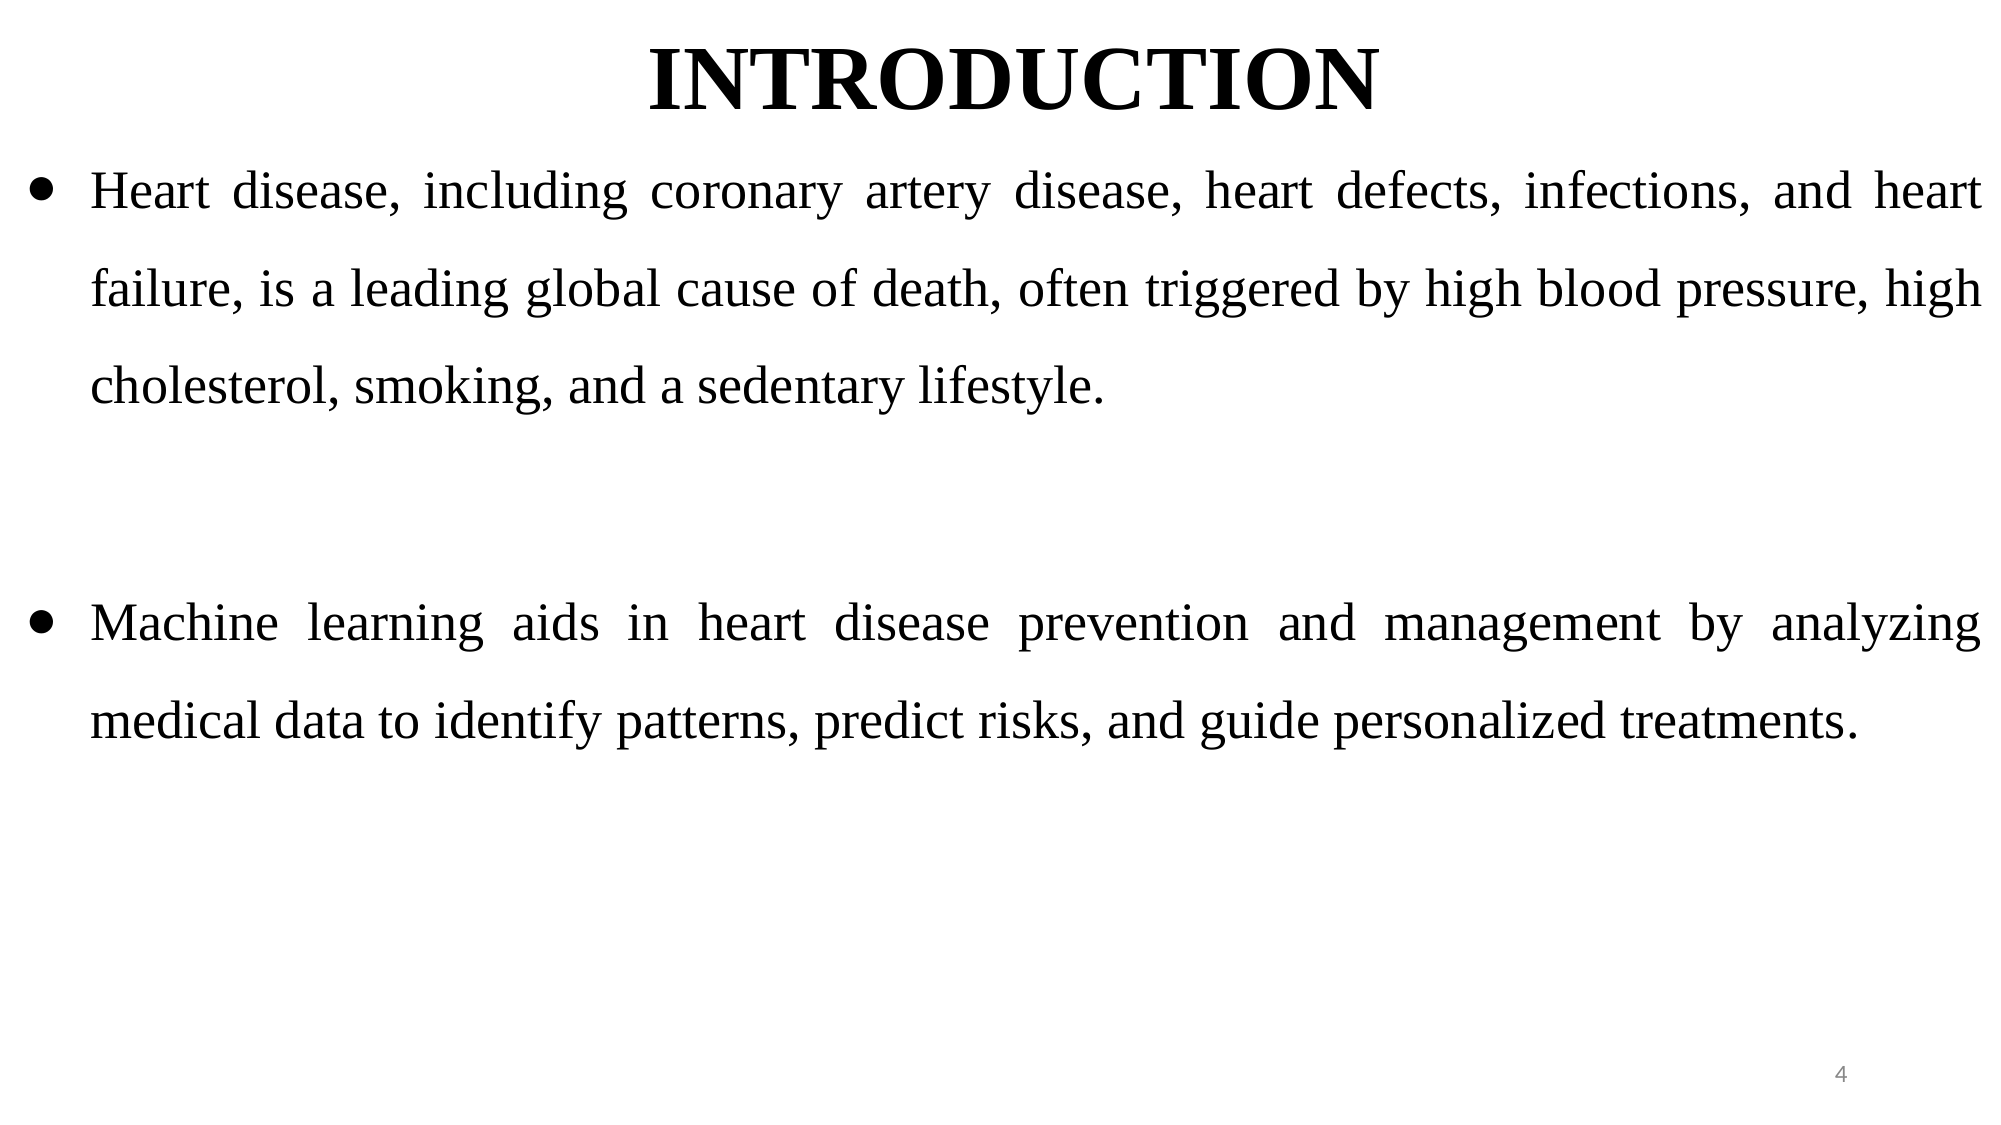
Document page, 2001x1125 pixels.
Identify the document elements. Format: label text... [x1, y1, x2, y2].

slide_number ‹#› [1412, 1042, 1863, 1103]
title INTRODUCTION [155, 0, 1881, 114]
list Heart disease, including coronary artery disease, heart defects, infections, and heart failure, is a leading global cause of death, often triggered by high blood pressure, high cholesterol, smoking, and a sedentary lifestyle. Machine learning aids in heart disease prevention and management by analyzing medical data to identify patterns, predict risks, and guide personalized treatments. [0, 114, 2000, 1125]
